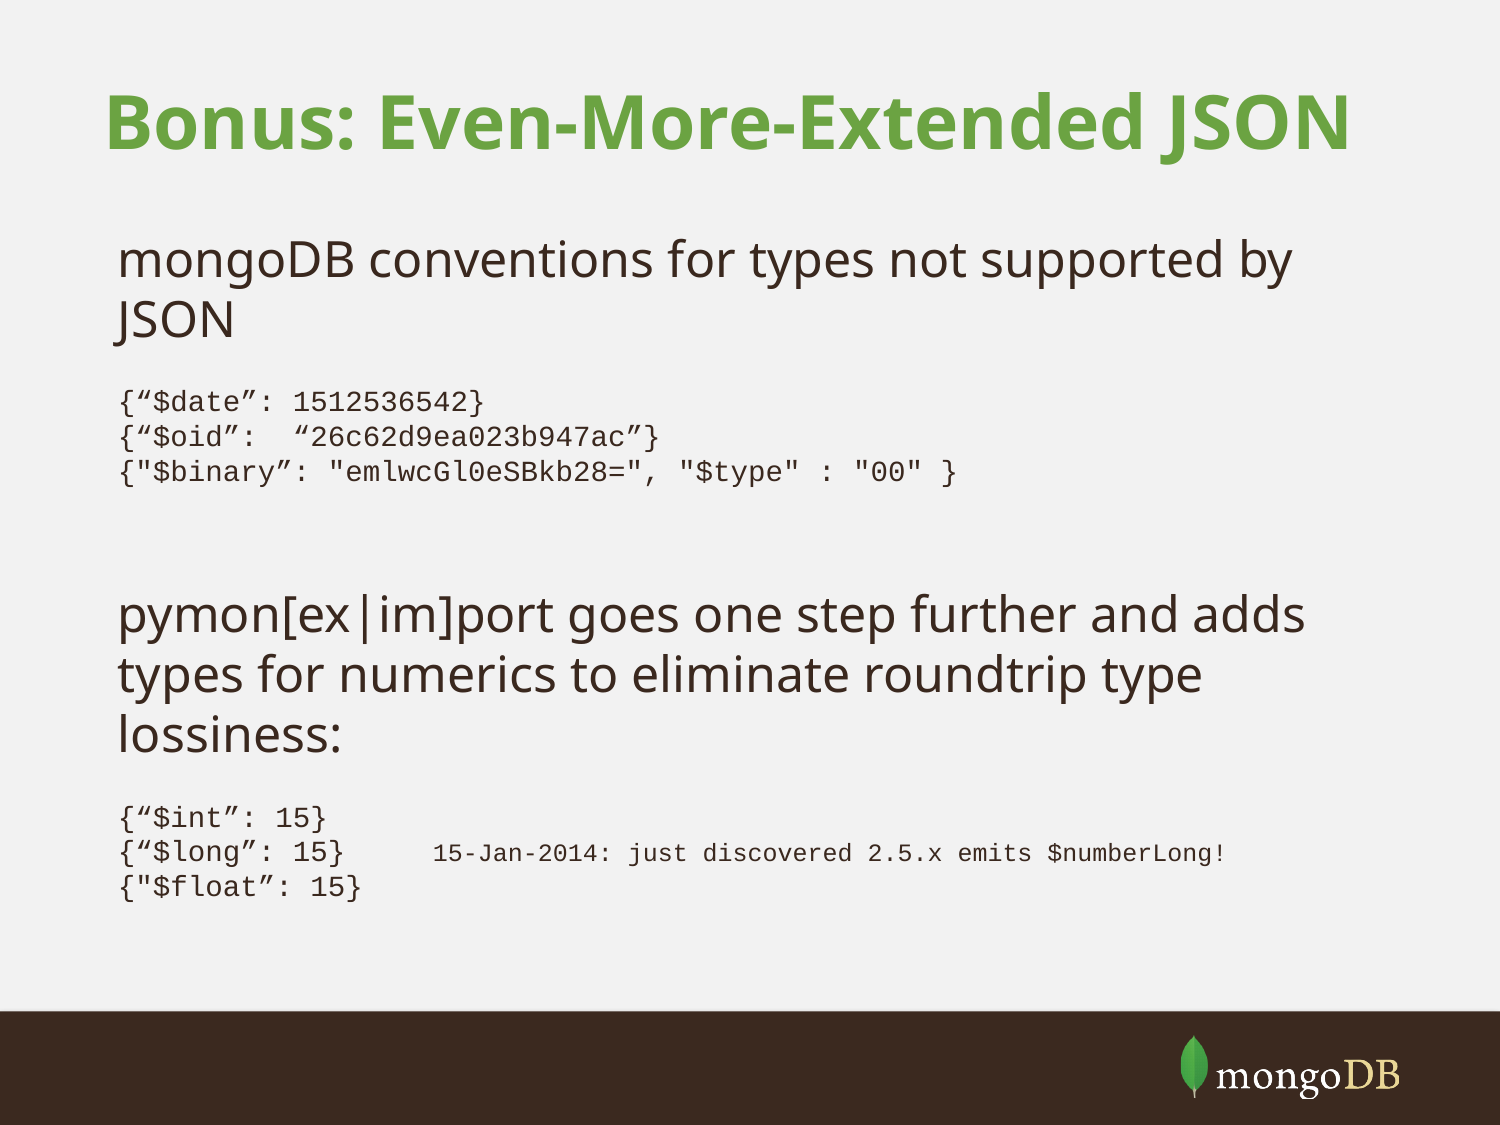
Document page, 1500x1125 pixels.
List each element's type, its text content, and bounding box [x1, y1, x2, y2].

title Bonus: Even-More-Extended JSON [103, 55, 1399, 195]
text_box mongoDB conventions for types not supported by JSON {“$date”: 1512536542} {“$oid”: “26c62d9ea023b947ac”} {"$binary”: "emlwcGl0eSBkb28=", "$type" : "00" } [103, 220, 1334, 495]
text_box pymon[ex|im]port goes one step further and adds types for numerics to eliminate roundtrip type lossiness: {“$int”: 15} {“$long”: 15} 15-Jan-2014: just discovered 2.5.x emits $numberLong! {"$float”: 15} [103, 575, 1334, 911]
